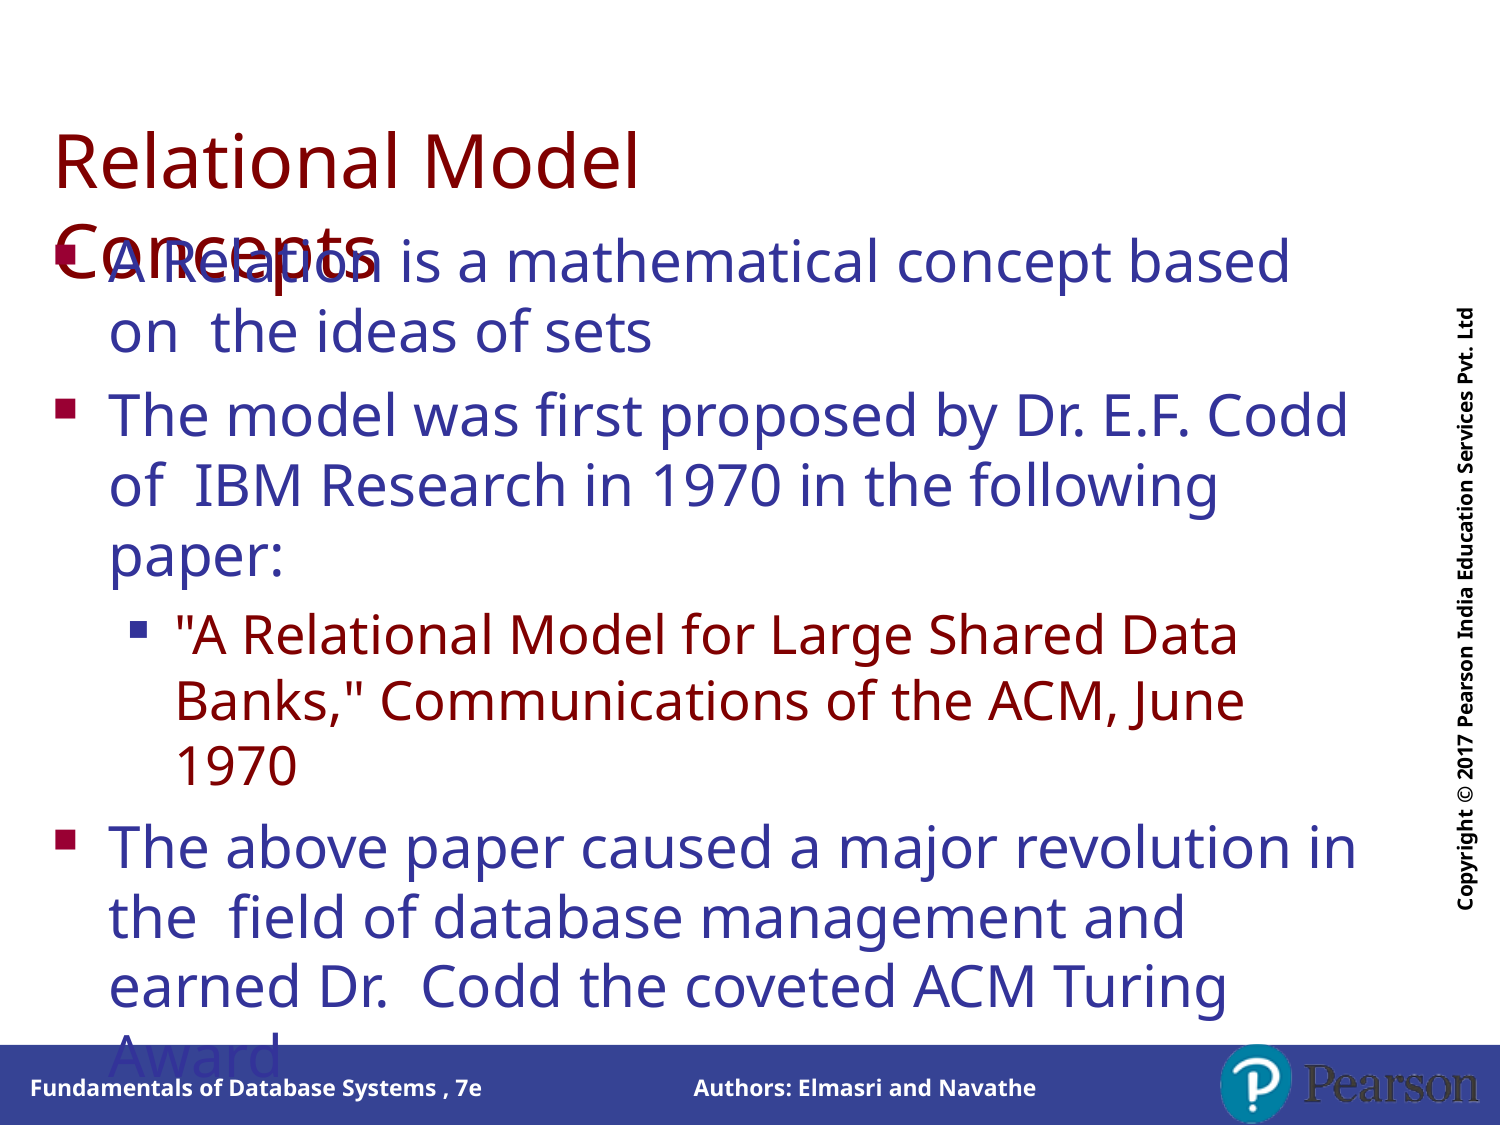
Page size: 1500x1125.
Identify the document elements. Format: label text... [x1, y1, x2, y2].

picture [1220, 1044, 1480, 1124]
text_box Copyright © 2017 Pearson India Education Services Pvt. Ltd [1451, 206, 1482, 914]
text_box A Relation is a mathematical concept based on the ideas of sets The model was first proposed by Dr. E.F. Codd of IBM Research in 1970 in the following paper: "A Relational Model for Large Shared Data Banks," Communications of the ACM, June 1970 The above paper caused a major revolution in the field of database management and earned Dr. Codd the coveted ACM Turing Award [50, 221, 1397, 1090]
slide_number Fundamentals of Database Systems , 7e [27, 1071, 547, 1125]
picture [1249, 1105, 1257, 1112]
title Relational Model Concepts [50, 110, 951, 221]
footer Authors: Elmasri and Navathe [691, 1090, 1081, 1125]
picture [1248, 1090, 1272, 1102]
